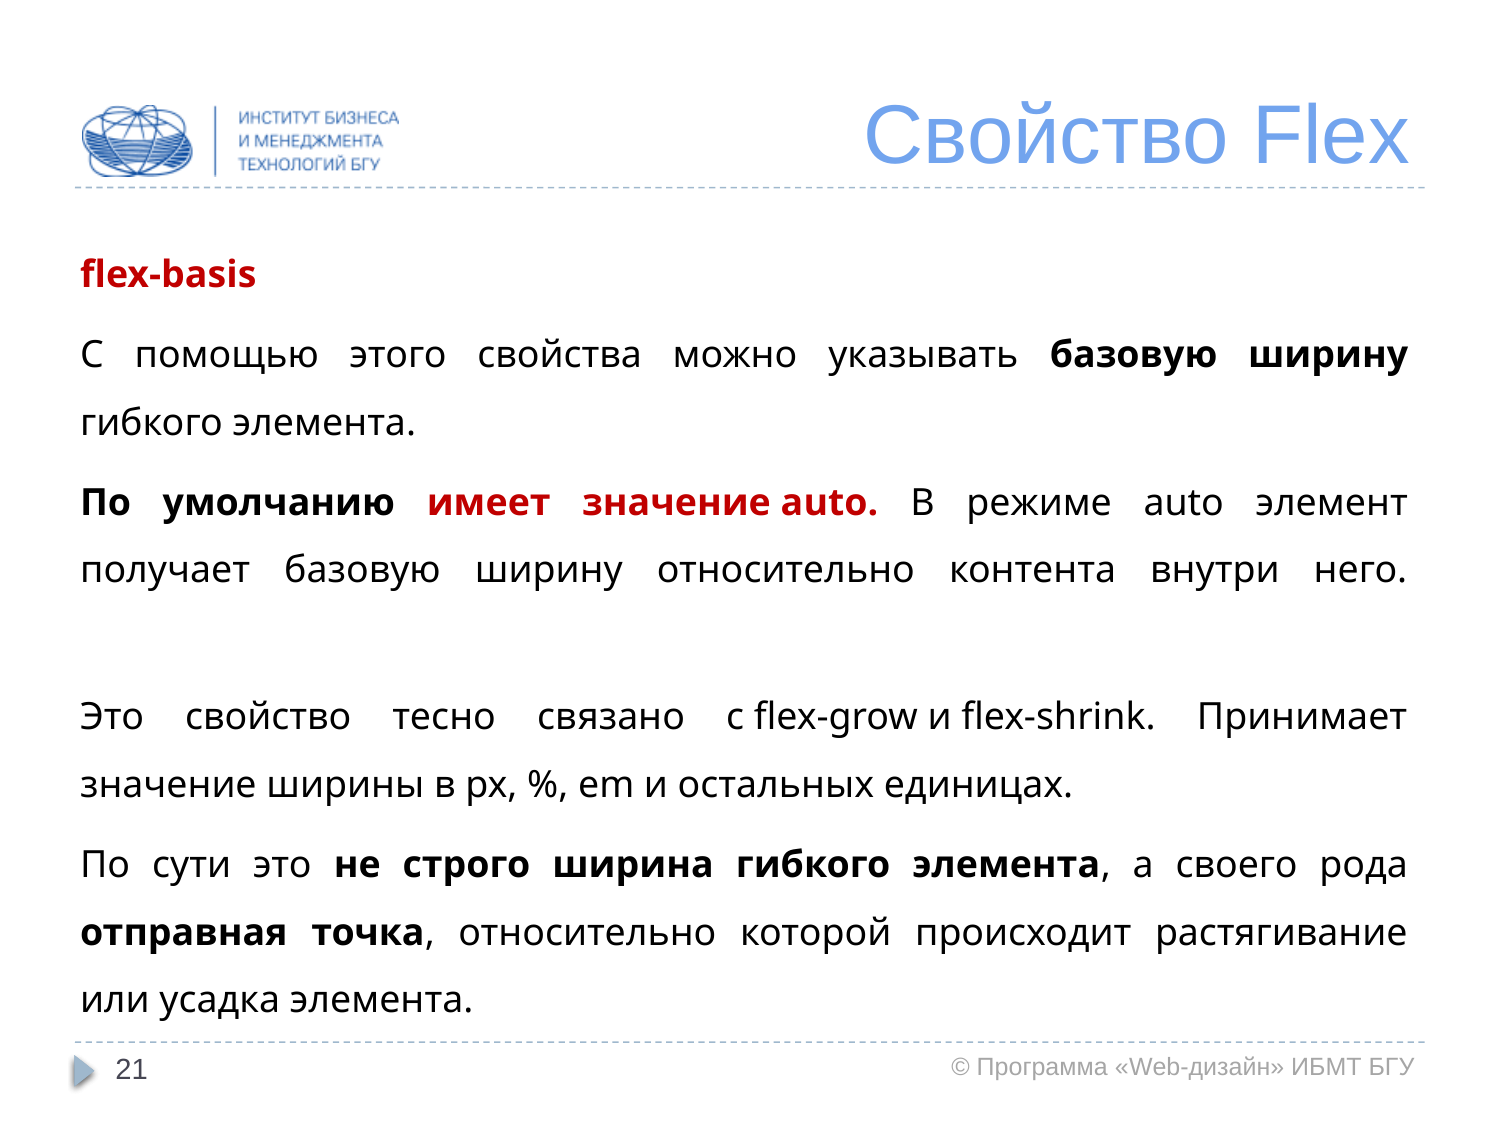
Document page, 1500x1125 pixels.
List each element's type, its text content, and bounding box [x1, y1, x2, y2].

title Свойство Flex [75, 37, 1425, 188]
list flex-basis С помощью этого свойства можно указывать базовую ширину гибкого элемента. По умолчанию имеет значение auto. В режиме auto элемент получает базовую ширину относительно контента внутри него. Это свойство тесно связано с flex-grow и flex-shrink. Принимает значение ширины в px, %, em и остальных единицах. По сути это не строго ширина гибкого элемента, а своего рода отправная точка, относительно которой происходит растягивание или усадка элемента. [64, 219, 1424, 1024]
slide_number 21 [100, 1042, 426, 1103]
